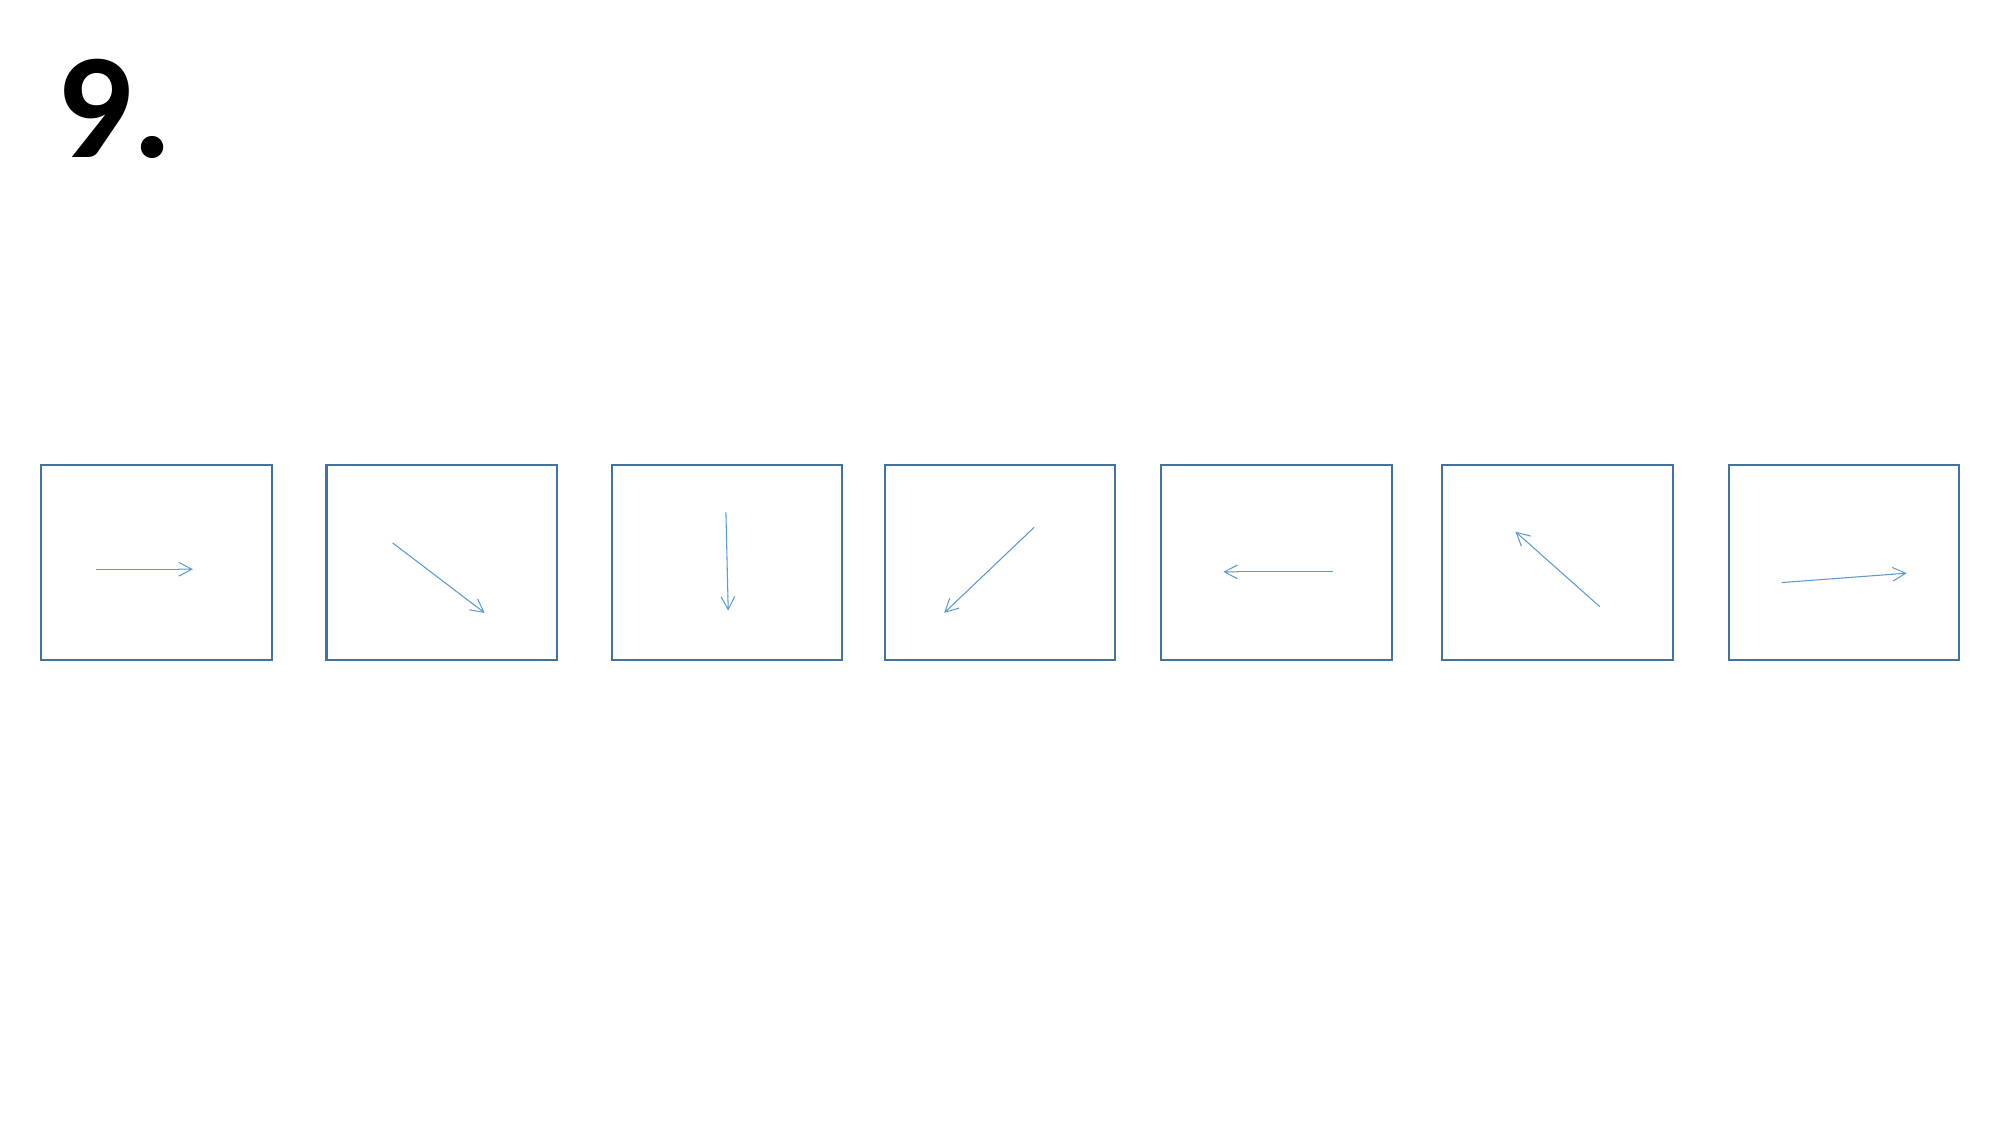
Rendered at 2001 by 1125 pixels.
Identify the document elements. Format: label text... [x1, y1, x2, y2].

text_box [1781, 573, 1907, 583]
text_box [1441, 464, 1674, 661]
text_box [944, 527, 1035, 613]
text_box [611, 464, 843, 661]
text_box [1728, 464, 1960, 661]
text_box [725, 511, 729, 611]
text_box [40, 464, 273, 661]
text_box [392, 542, 485, 613]
text_box [884, 464, 1116, 661]
text_box [325, 464, 558, 661]
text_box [1515, 531, 1600, 607]
text_box 9. [41, 0, 188, 195]
text_box [1160, 464, 1393, 661]
